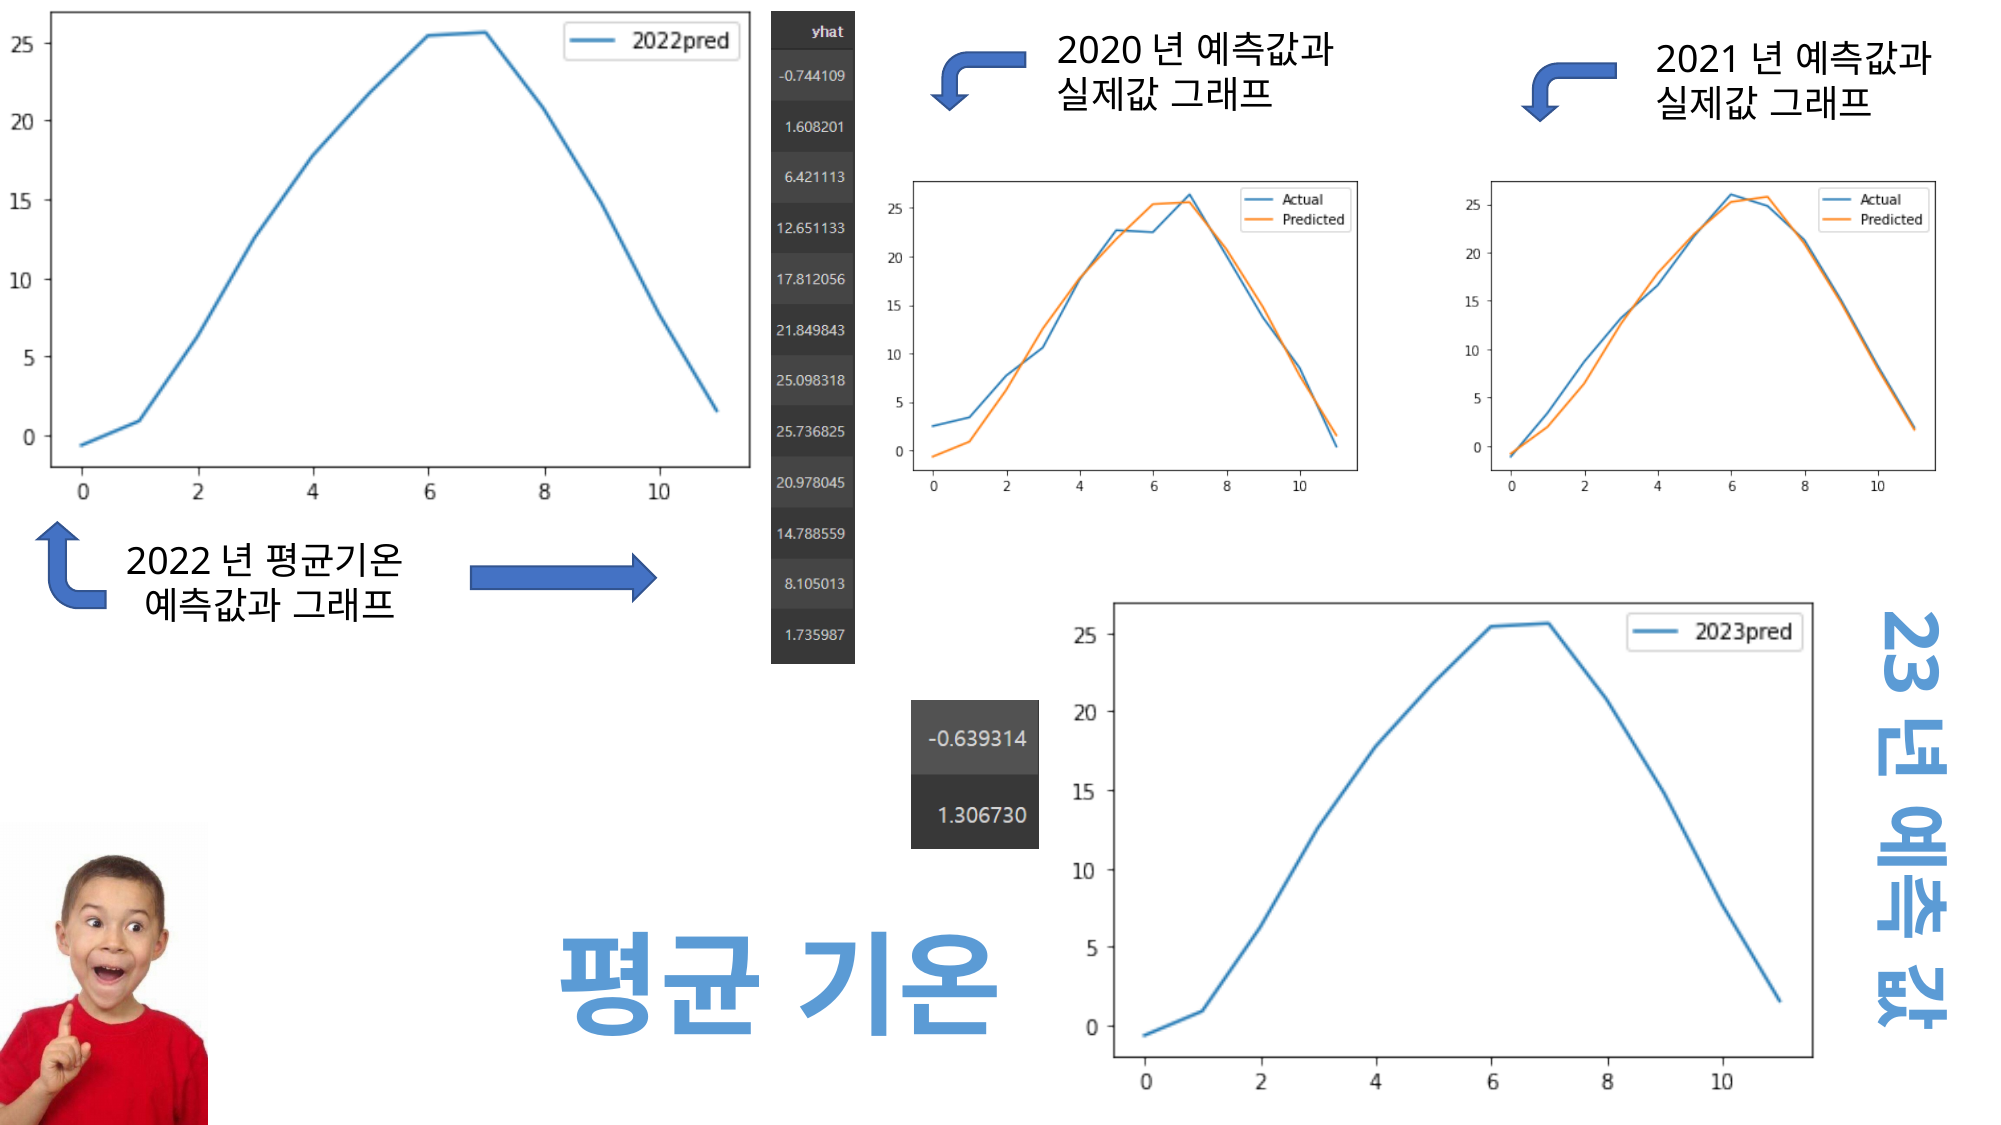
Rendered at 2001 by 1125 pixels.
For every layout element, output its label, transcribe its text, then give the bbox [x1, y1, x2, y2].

text_box [47, 520, 67, 529]
text_box 평균 기온 [541, 906, 1018, 1057]
picture [911, 700, 1039, 849]
text_box 2021년 예측값과 실제값 그래프 [1640, 28, 1976, 133]
text_box [930, 51, 1027, 112]
text_box 2020년 예측값과 실제값 그래프 [1042, 18, 1377, 124]
picture [1455, 173, 1943, 502]
text_box [469, 552, 658, 604]
text_box [1520, 62, 1617, 123]
picture [877, 173, 1365, 502]
text_box 2022년 평균기온 예측값과 그래프 [0, 529, 541, 634]
picture [0, 822, 208, 1125]
picture [771, 11, 855, 665]
picture [0, 0, 762, 517]
text_box 23년 예측 값 [1862, 594, 1968, 1047]
picture [1057, 590, 1825, 1107]
